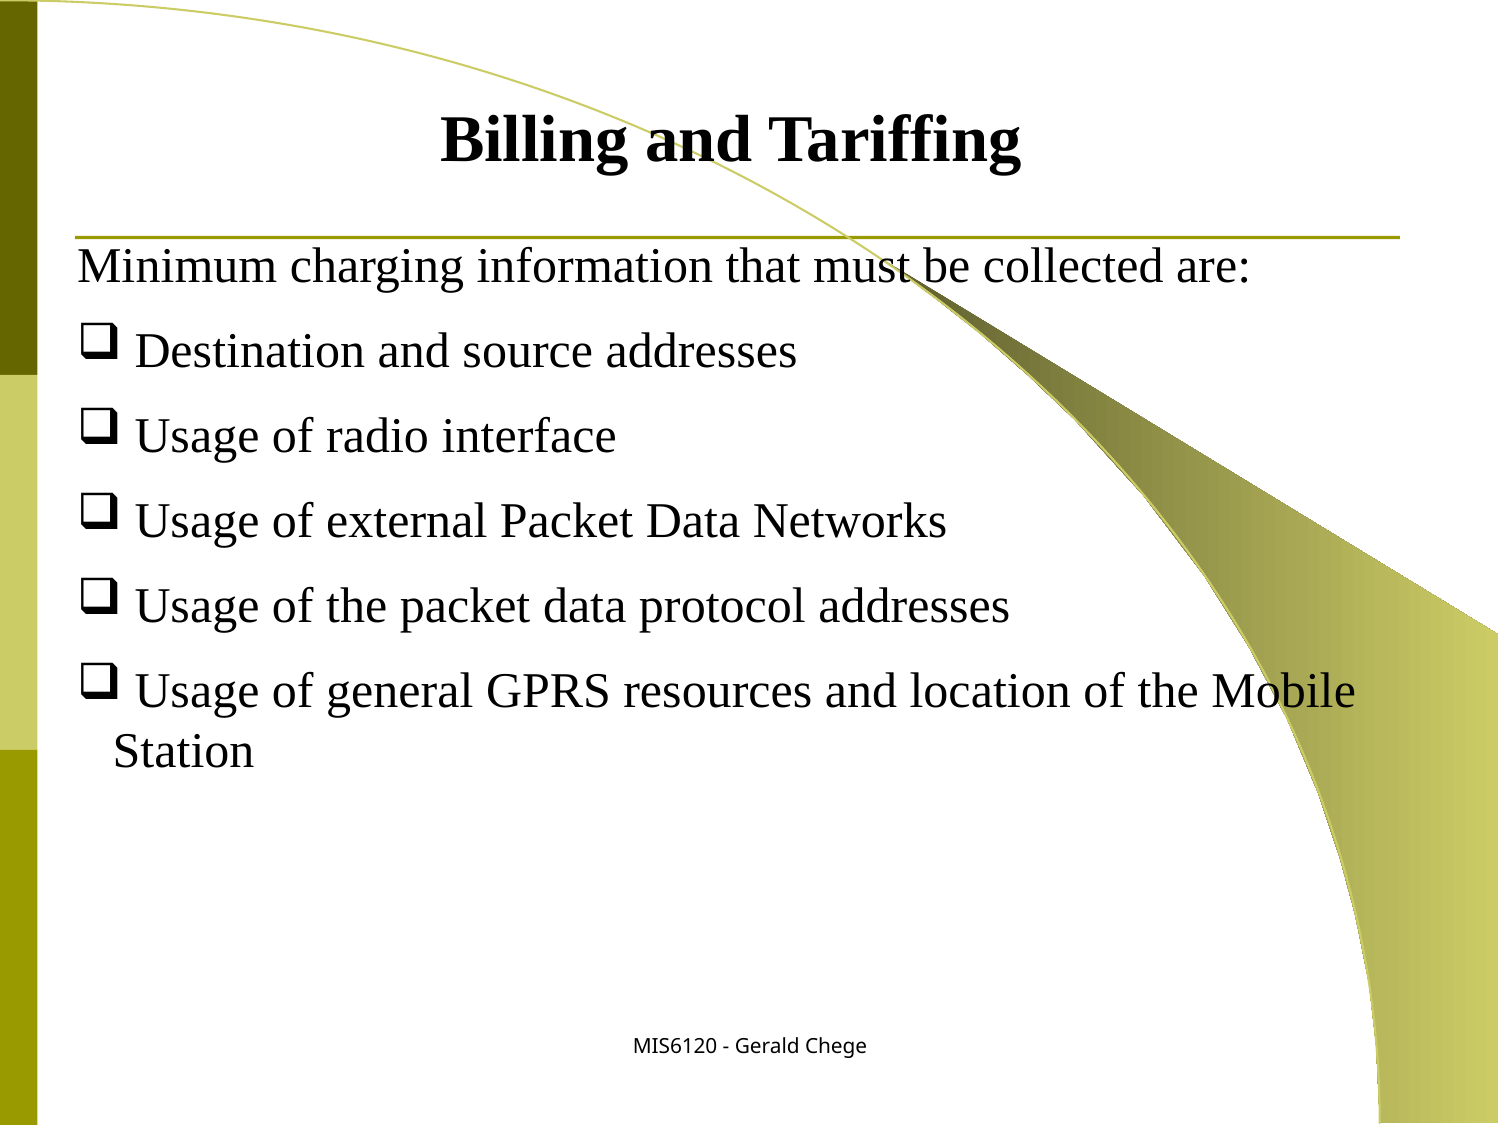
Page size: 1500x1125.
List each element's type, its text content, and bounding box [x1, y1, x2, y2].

footer MIS6120 - Gerald Chege [512, 1025, 988, 1100]
text_box Minimum charging information that must be collected are: Destination and source addresses Usage of radio interface Usage of external Packet Data Networks Usage of the packet data protocol addresses Usage of general GPRS resources and location of the Mobile Station [62, 224, 1425, 785]
text_box Billing and Tariffing [62, 87, 1400, 183]
